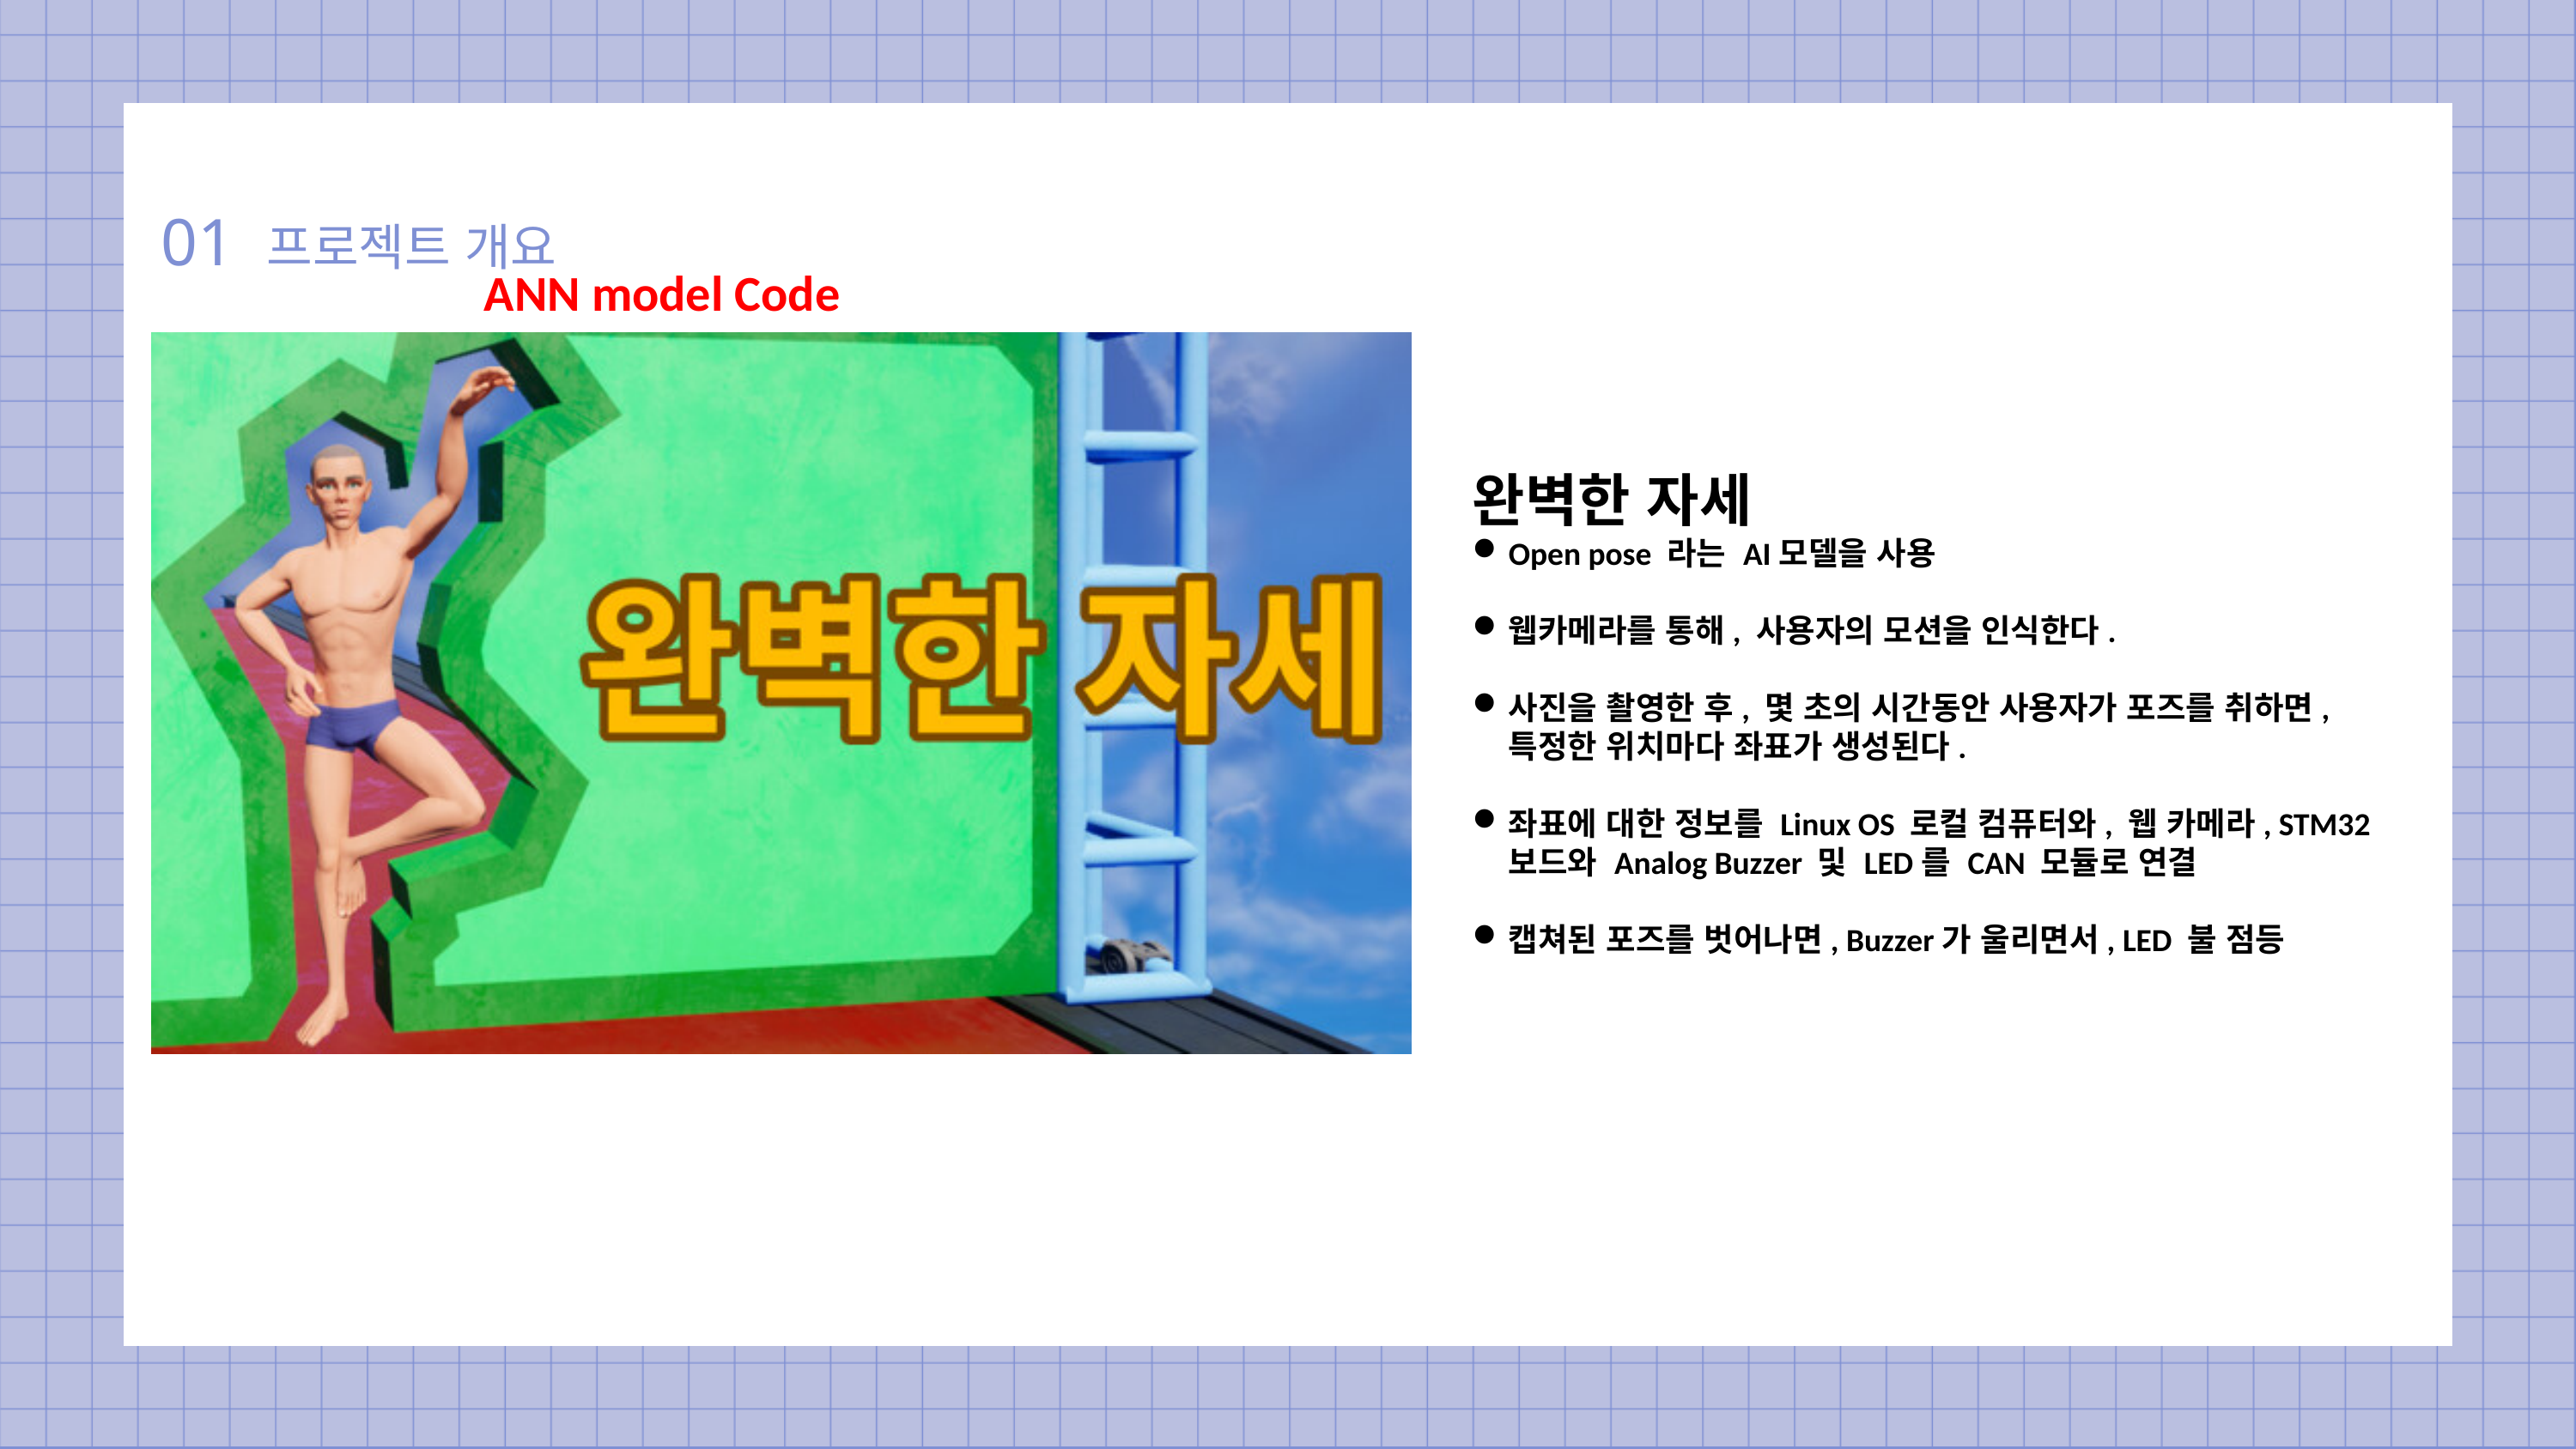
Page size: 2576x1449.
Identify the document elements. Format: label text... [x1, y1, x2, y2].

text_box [123, 102, 2453, 1346]
picture [151, 331, 1412, 1055]
text_box [0, 0, 2576, 1446]
text_box 01 프로젝트 개요 [161, 93, 1030, 100]
